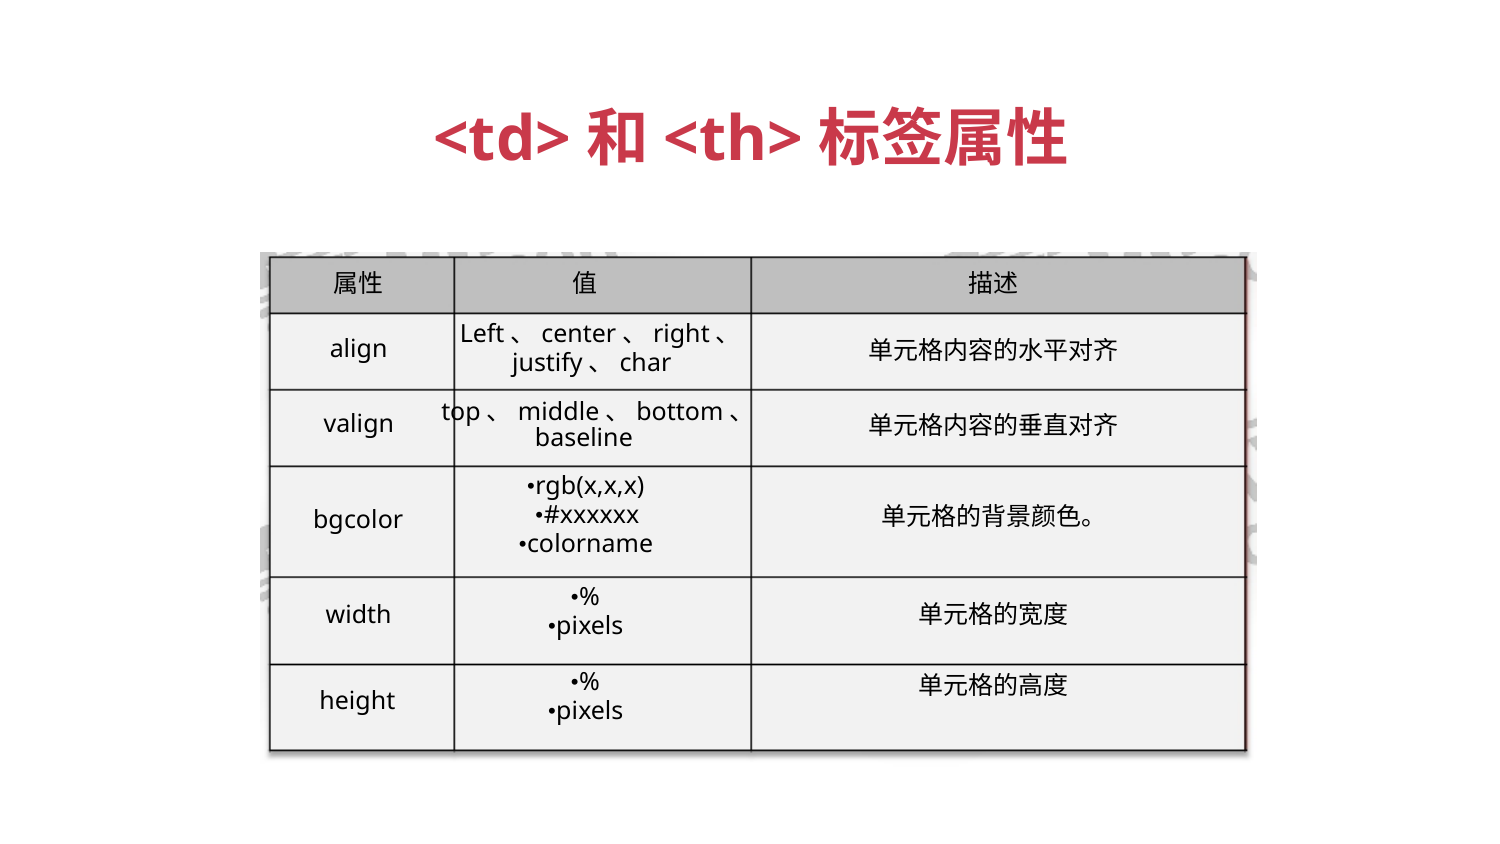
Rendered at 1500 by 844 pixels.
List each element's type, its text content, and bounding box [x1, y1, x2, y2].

text_box <td>和<th>标签属性 [433, 91, 1069, 181]
picture [260, 251, 1257, 767]
